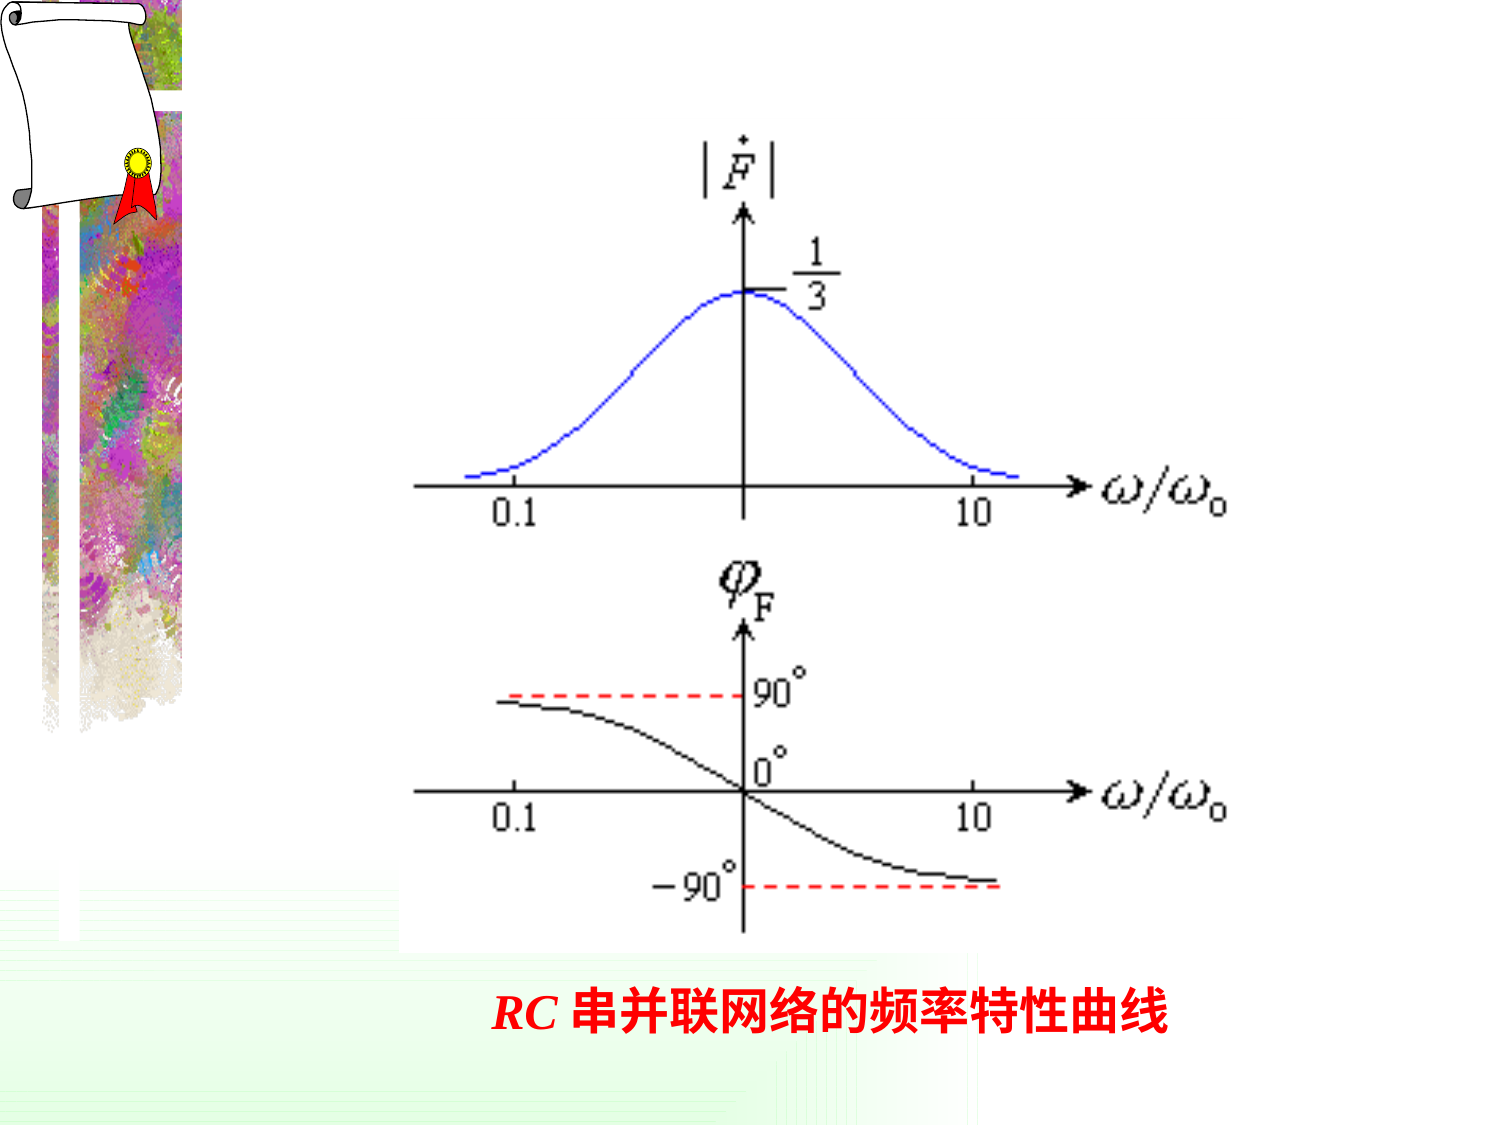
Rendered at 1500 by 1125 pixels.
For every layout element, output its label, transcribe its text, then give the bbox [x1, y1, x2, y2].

picture [163, 0, 182, 90]
text_box RC串并联网络的频率特性曲线 [351, 972, 1289, 1048]
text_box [0, 0, 163, 226]
picture [80, 112, 182, 821]
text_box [399, 116, 1243, 954]
picture [42, 226, 58, 821]
